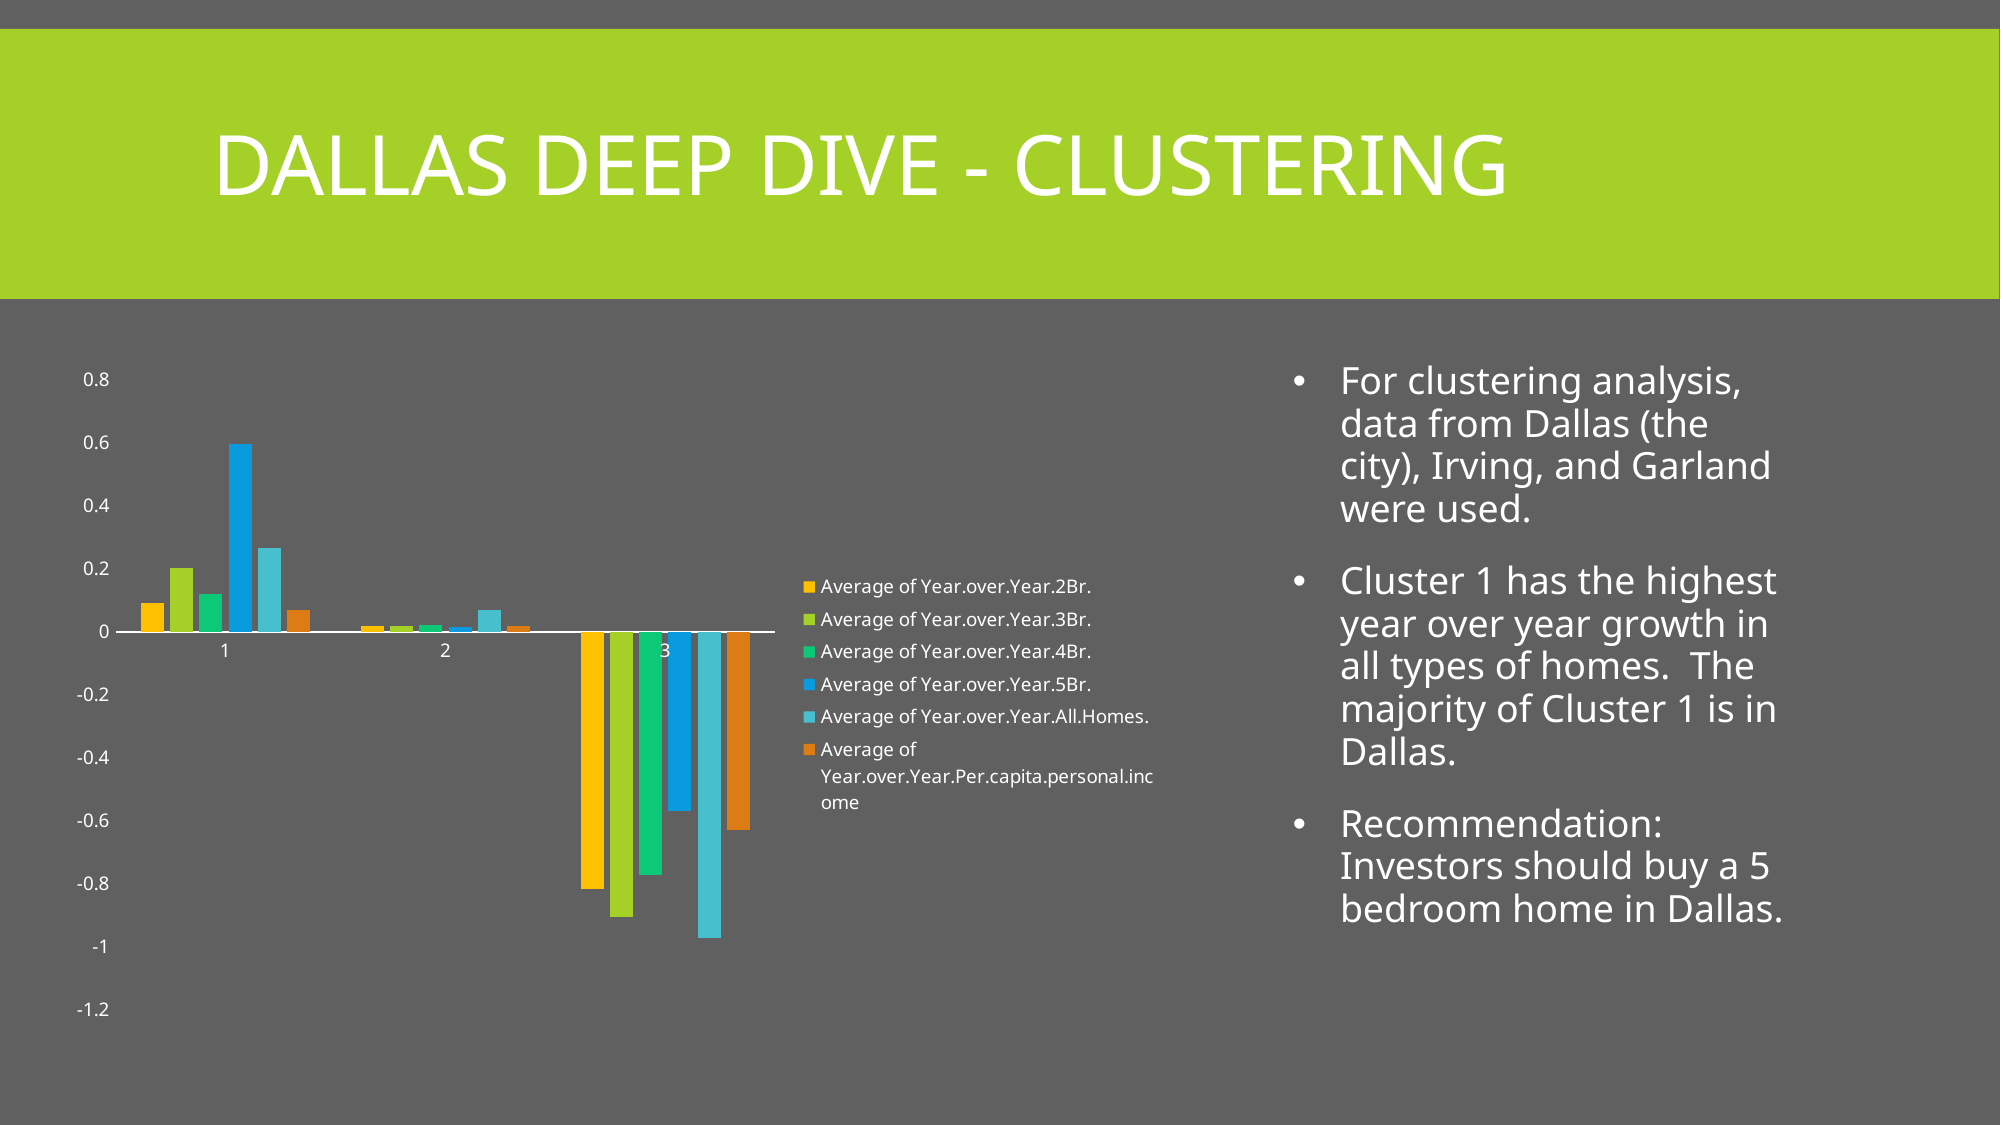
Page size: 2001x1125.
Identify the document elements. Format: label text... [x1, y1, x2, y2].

title Dallas Deep Dive - Clustering [197, 46, 1803, 295]
list For clustering analysis, data from Dallas (the city), Irving, and Garland were used. Cluster 1 has the highest year over year growth in all types of homes. The majority of Cluster 1 is in Dallas. Recommendation: Investors should buy a 5 bedroom home in Dallas. [1278, 352, 1803, 916]
chart [54, 352, 1173, 1038]
